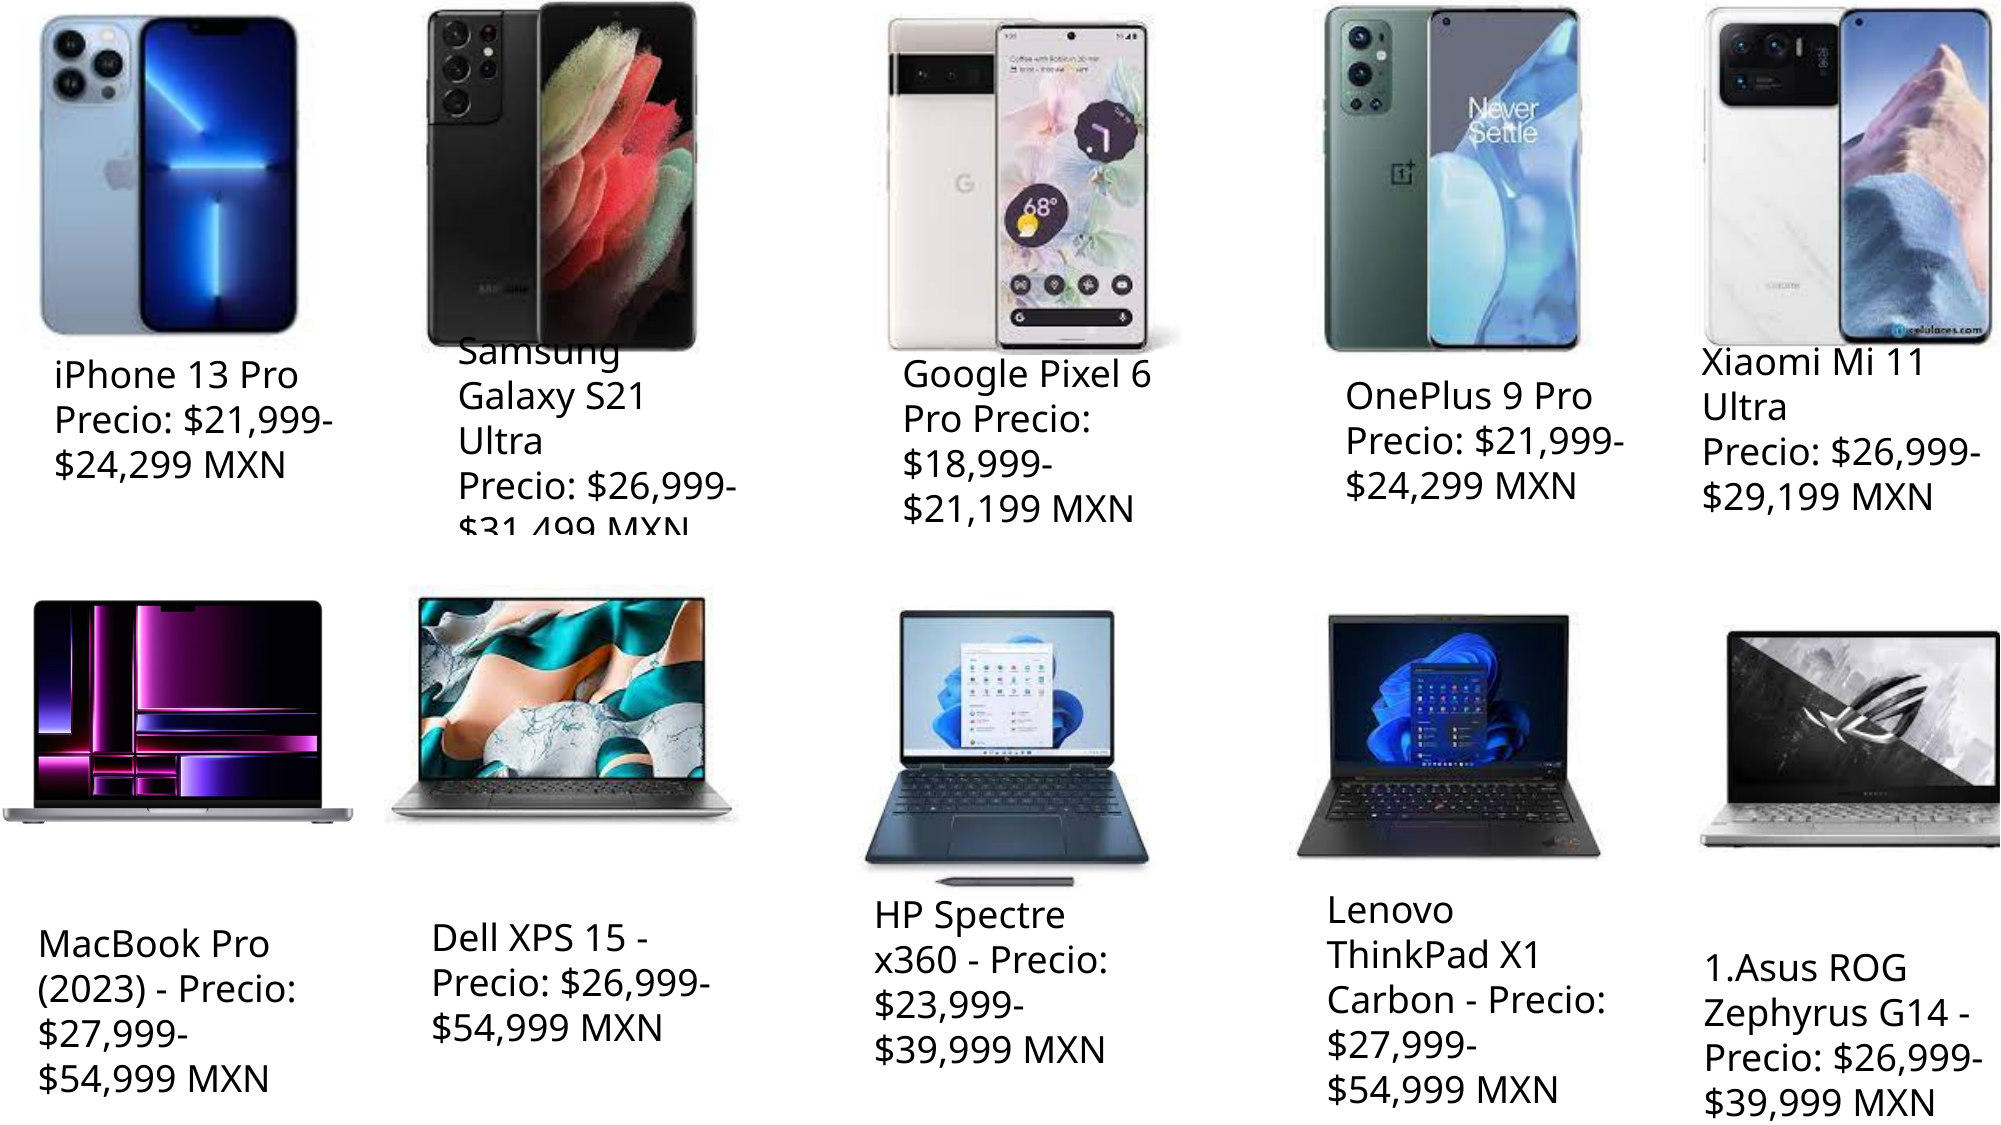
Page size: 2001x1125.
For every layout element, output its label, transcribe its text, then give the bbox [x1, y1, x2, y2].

text_box HP Spectre x360 - Precio: $23,999-$39,999 MXN [859, 917, 1173, 1046]
text_box Samsung Galaxy S21 Ultra Precio: $26,999-$31,499 MXN [442, 365, 756, 515]
picture [384, 535, 740, 890]
picture [1270, 0, 1625, 355]
text_box Dell XPS 15 - Precio: $26,999-$54,999 MXN [416, 916, 730, 1046]
picture [384, 0, 740, 355]
text_box Xiaomi Mi 11 Ultra Precio: $26,999-$29,199 MXN [1686, 365, 2000, 536]
text_box OnePlus 9 Pro Precio: $21,999-$24,299 MXN [1330, 365, 1644, 515]
picture [827, 0, 1182, 355]
text_box iPhone 13 Pro Precio: $21,999-$24,299 MXN [39, 355, 353, 484]
text_box Lenovo ThinkPad X1 Carbon - Precio: $27,999-$54,999 MXN [1311, 917, 1625, 1125]
picture [1668, 0, 2001, 355]
picture [1686, 562, 2000, 917]
picture [827, 562, 1182, 917]
picture [1270, 562, 1625, 917]
picture [0, 535, 355, 890]
picture [0, 0, 355, 355]
text_box Google Pixel 6 Pro Precio: $18,999-$21,199 MXN [887, 365, 1201, 515]
text_box Asus ROG Zephyrus G14 - Precio: $26,999-$39,999 MXN [1689, 943, 2000, 1125]
text_box MacBook Pro (2023) - Precio: $27,999-$54,999 MXN [23, 921, 337, 1098]
